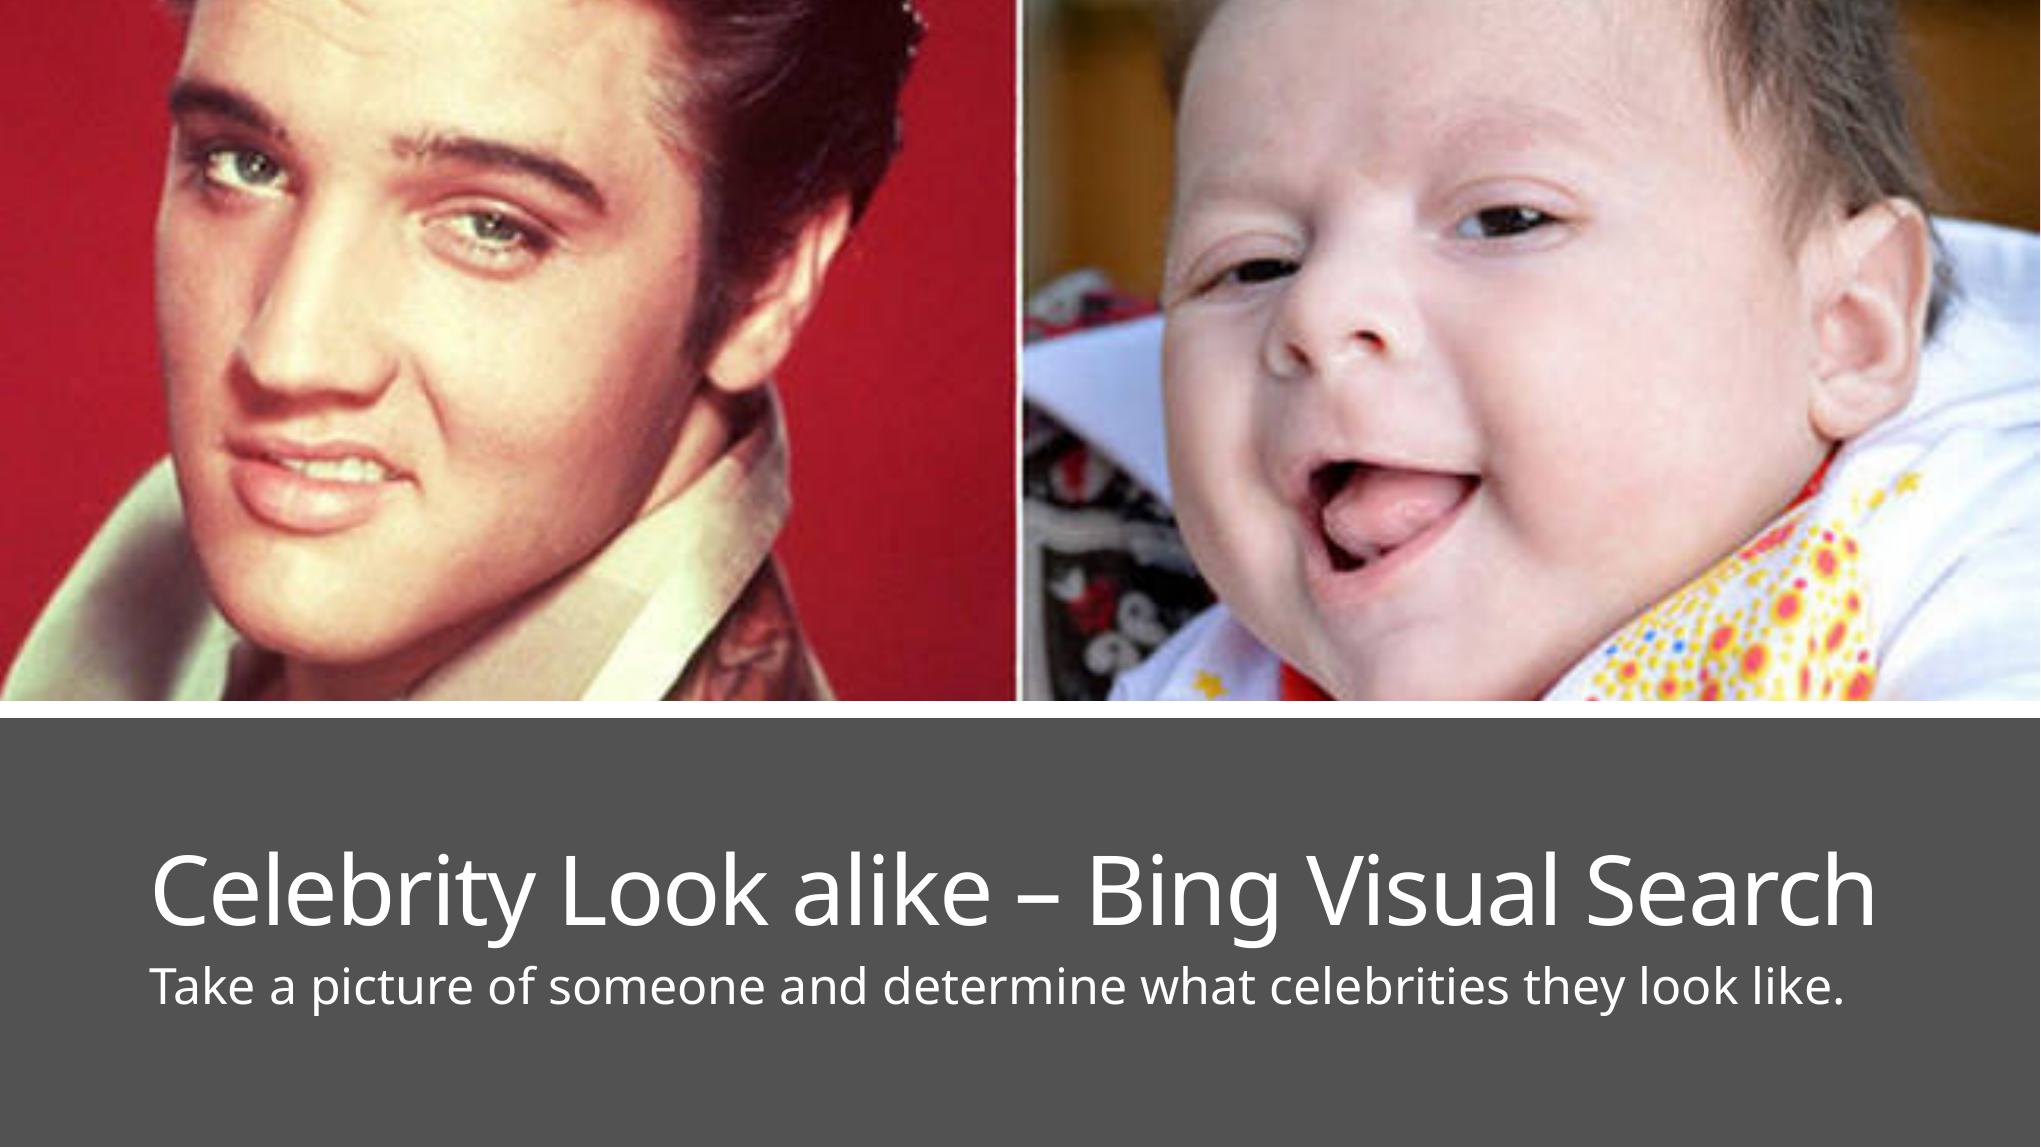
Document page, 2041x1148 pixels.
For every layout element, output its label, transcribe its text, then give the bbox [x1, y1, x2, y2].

picture [0, 0, 2041, 709]
list Take a picture of someone and determine what celebrities they look like. [134, 954, 1925, 1042]
title Celebrity Look alike – Bing Visual Search [134, 733, 1925, 954]
